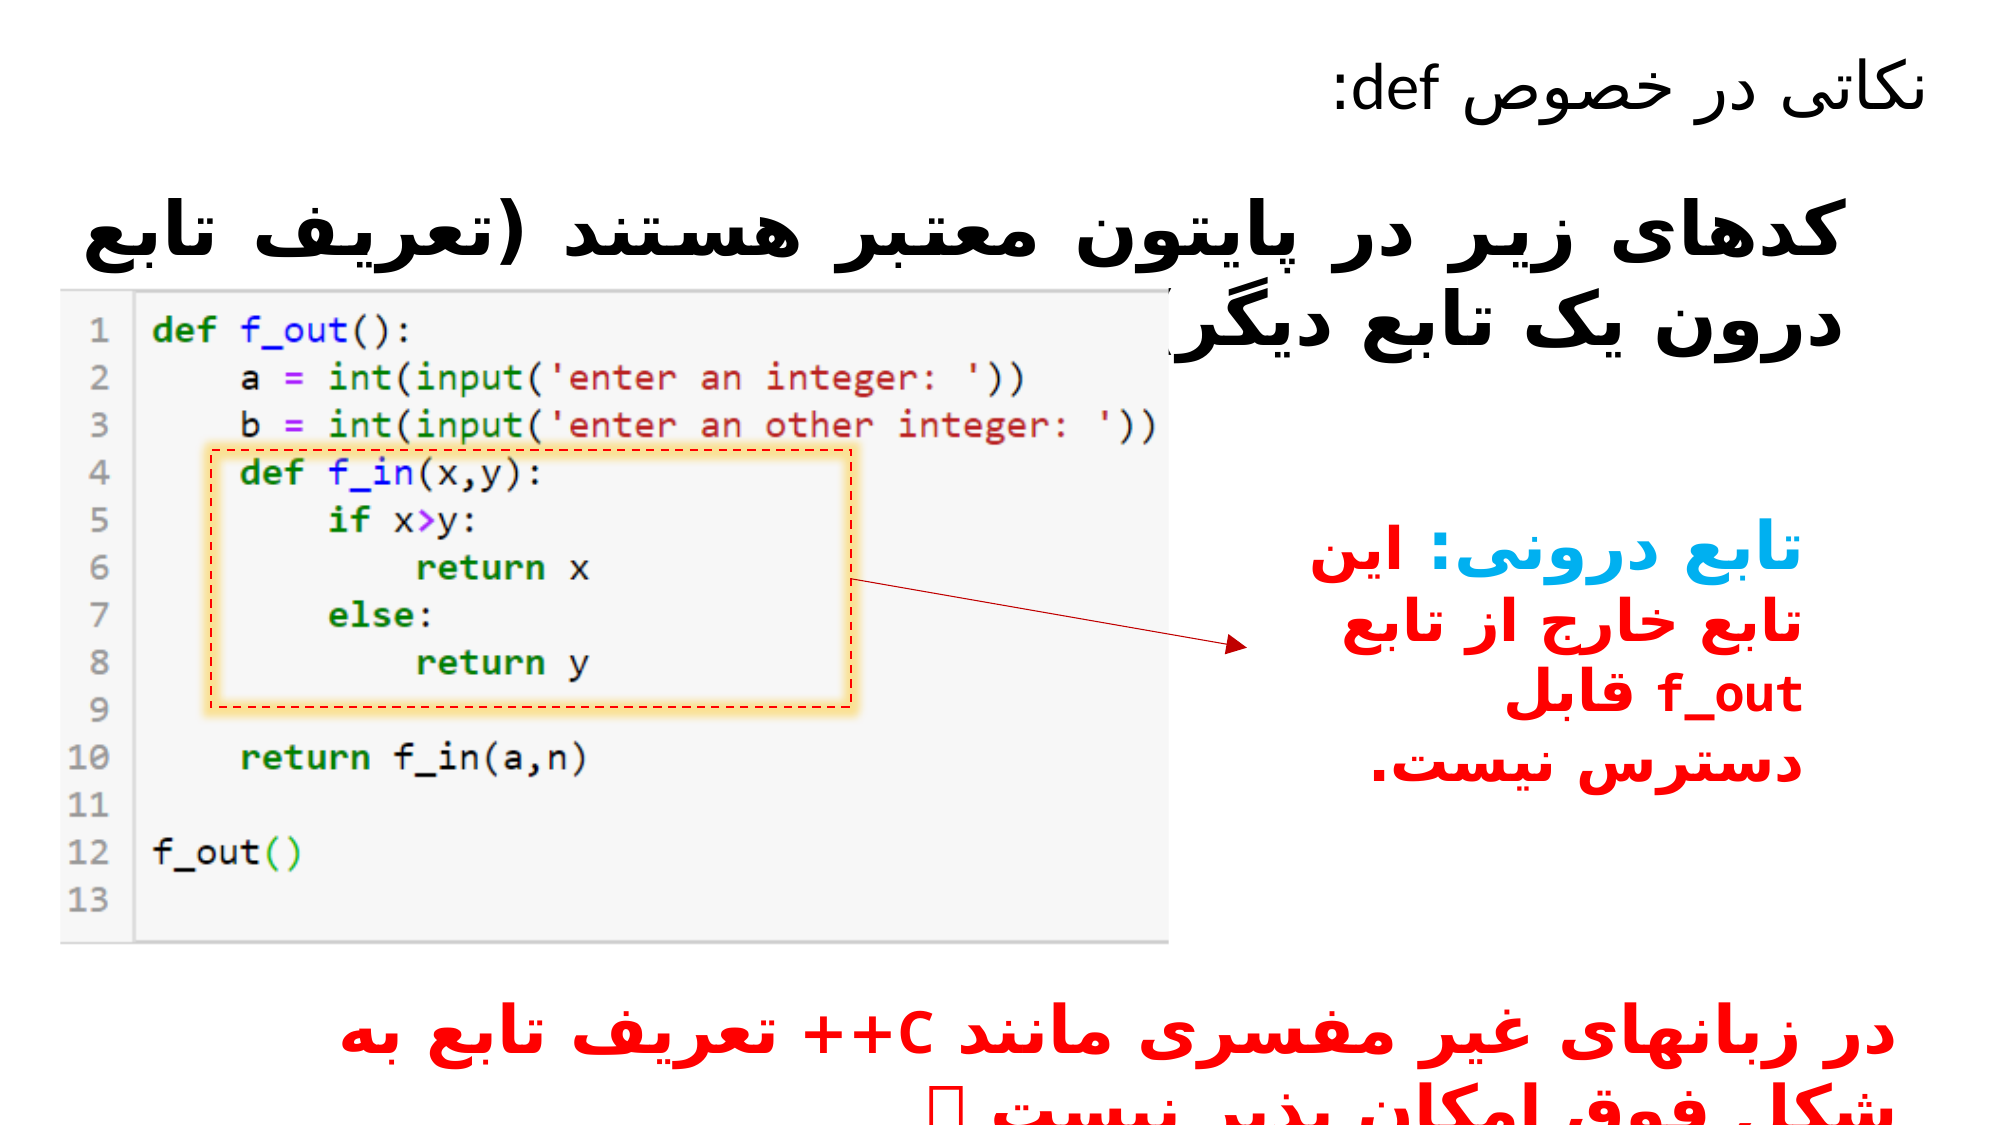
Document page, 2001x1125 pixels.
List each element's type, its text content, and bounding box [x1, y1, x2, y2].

text_box تابع درونی: این تابع خارج از تابع f_out قابل دسترس نیست. [1246, 495, 1820, 801]
text_box نکاتی در خصوص def: [1314, 35, 1945, 131]
text_box کدهای زیر در پایتون معتبر هستند (تعریف تابع درون یک تابع دیگر): [60, 173, 1861, 369]
text_box در زبانهای غیر مفسری مانند C++ تعریف تابع به شکل فوق امکان پذیر نیست  [210, 979, 1913, 1125]
picture [60, 279, 1169, 950]
